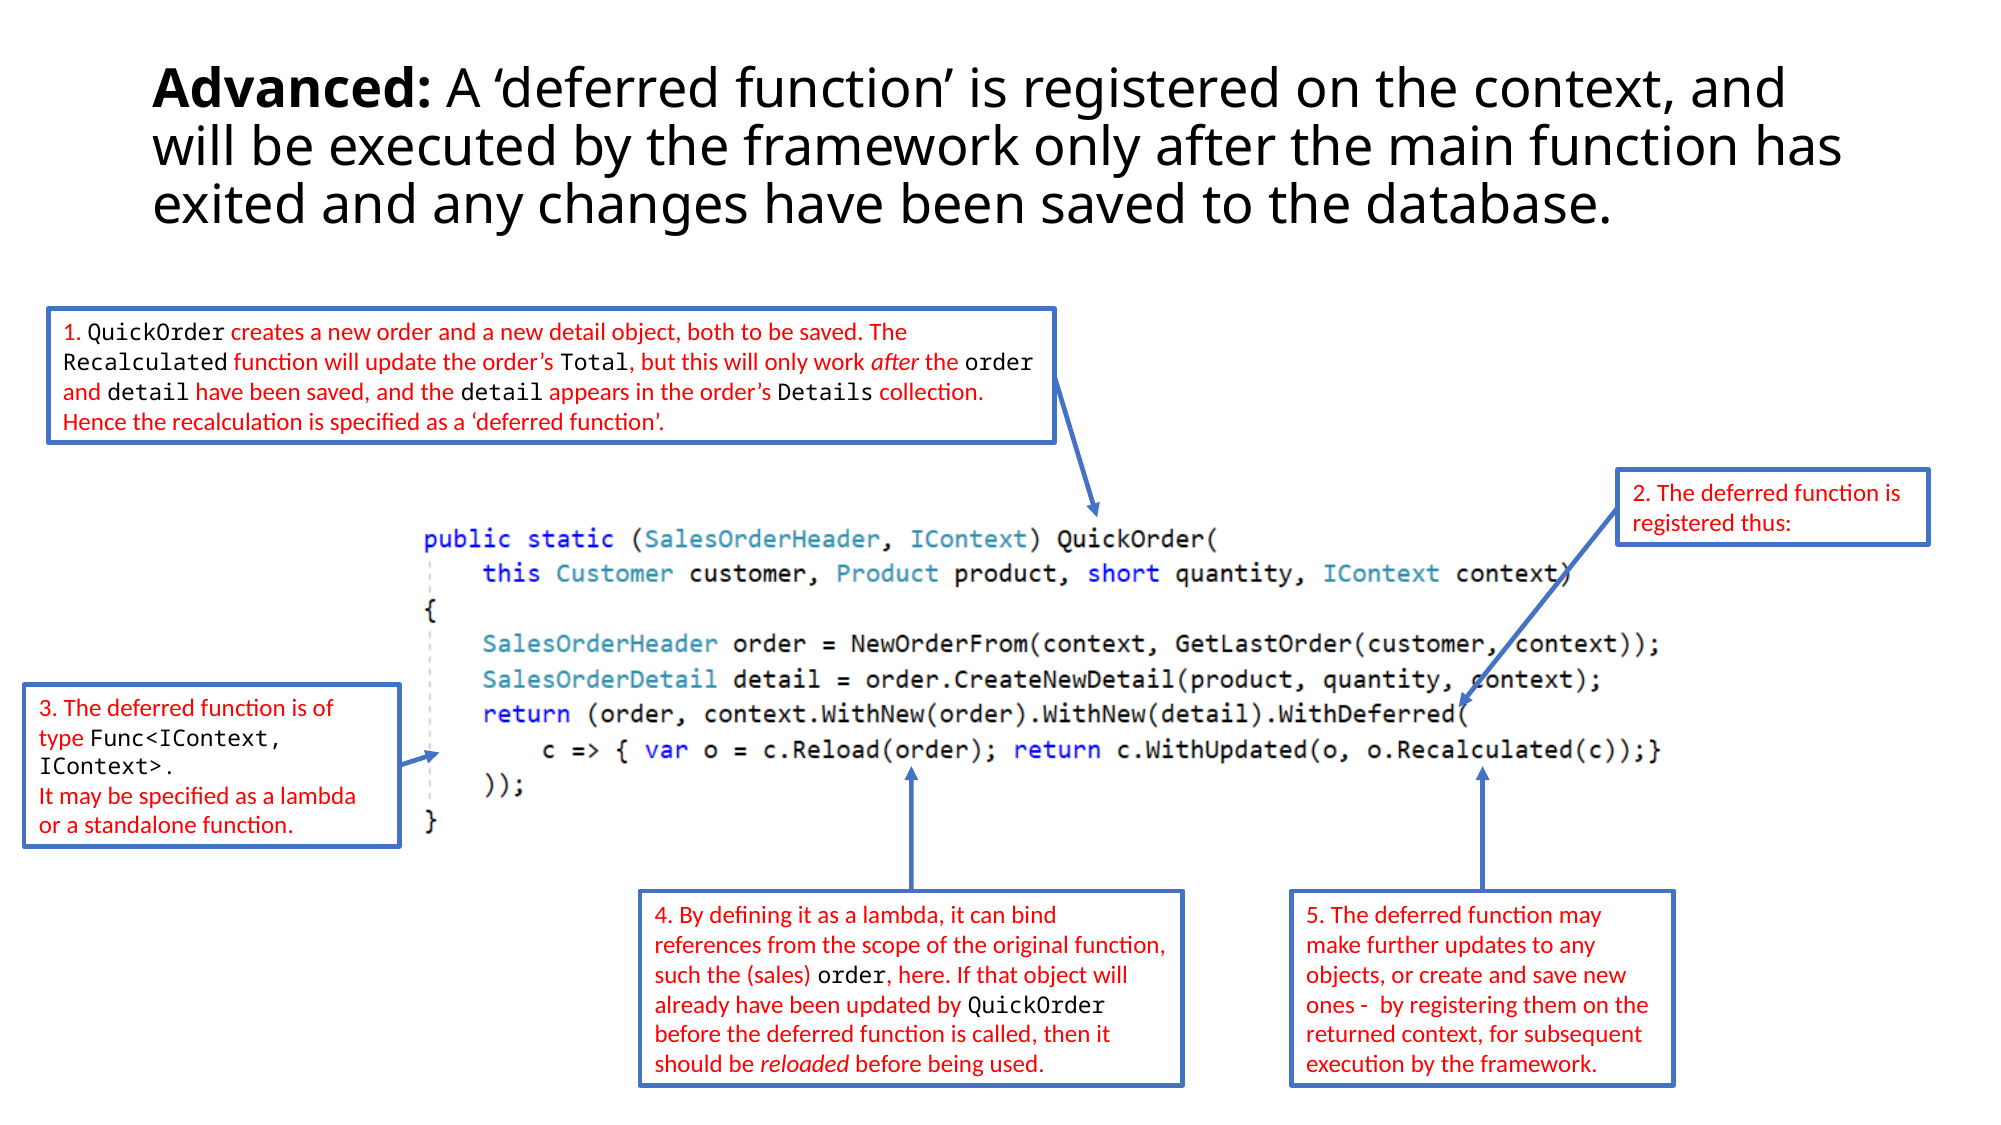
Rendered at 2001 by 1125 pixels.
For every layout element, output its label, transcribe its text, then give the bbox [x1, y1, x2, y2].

picture [402, 521, 1674, 847]
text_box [48, 308, 1098, 518]
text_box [1458, 469, 1929, 708]
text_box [1291, 766, 1674, 1088]
title Advanced: A ‘deferred function’ is registered on the context, and will be executed by the framework only after the main function has exited and any changes have been saved to the database. [137, 32, 1863, 264]
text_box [639, 766, 1183, 1088]
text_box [24, 684, 440, 821]
